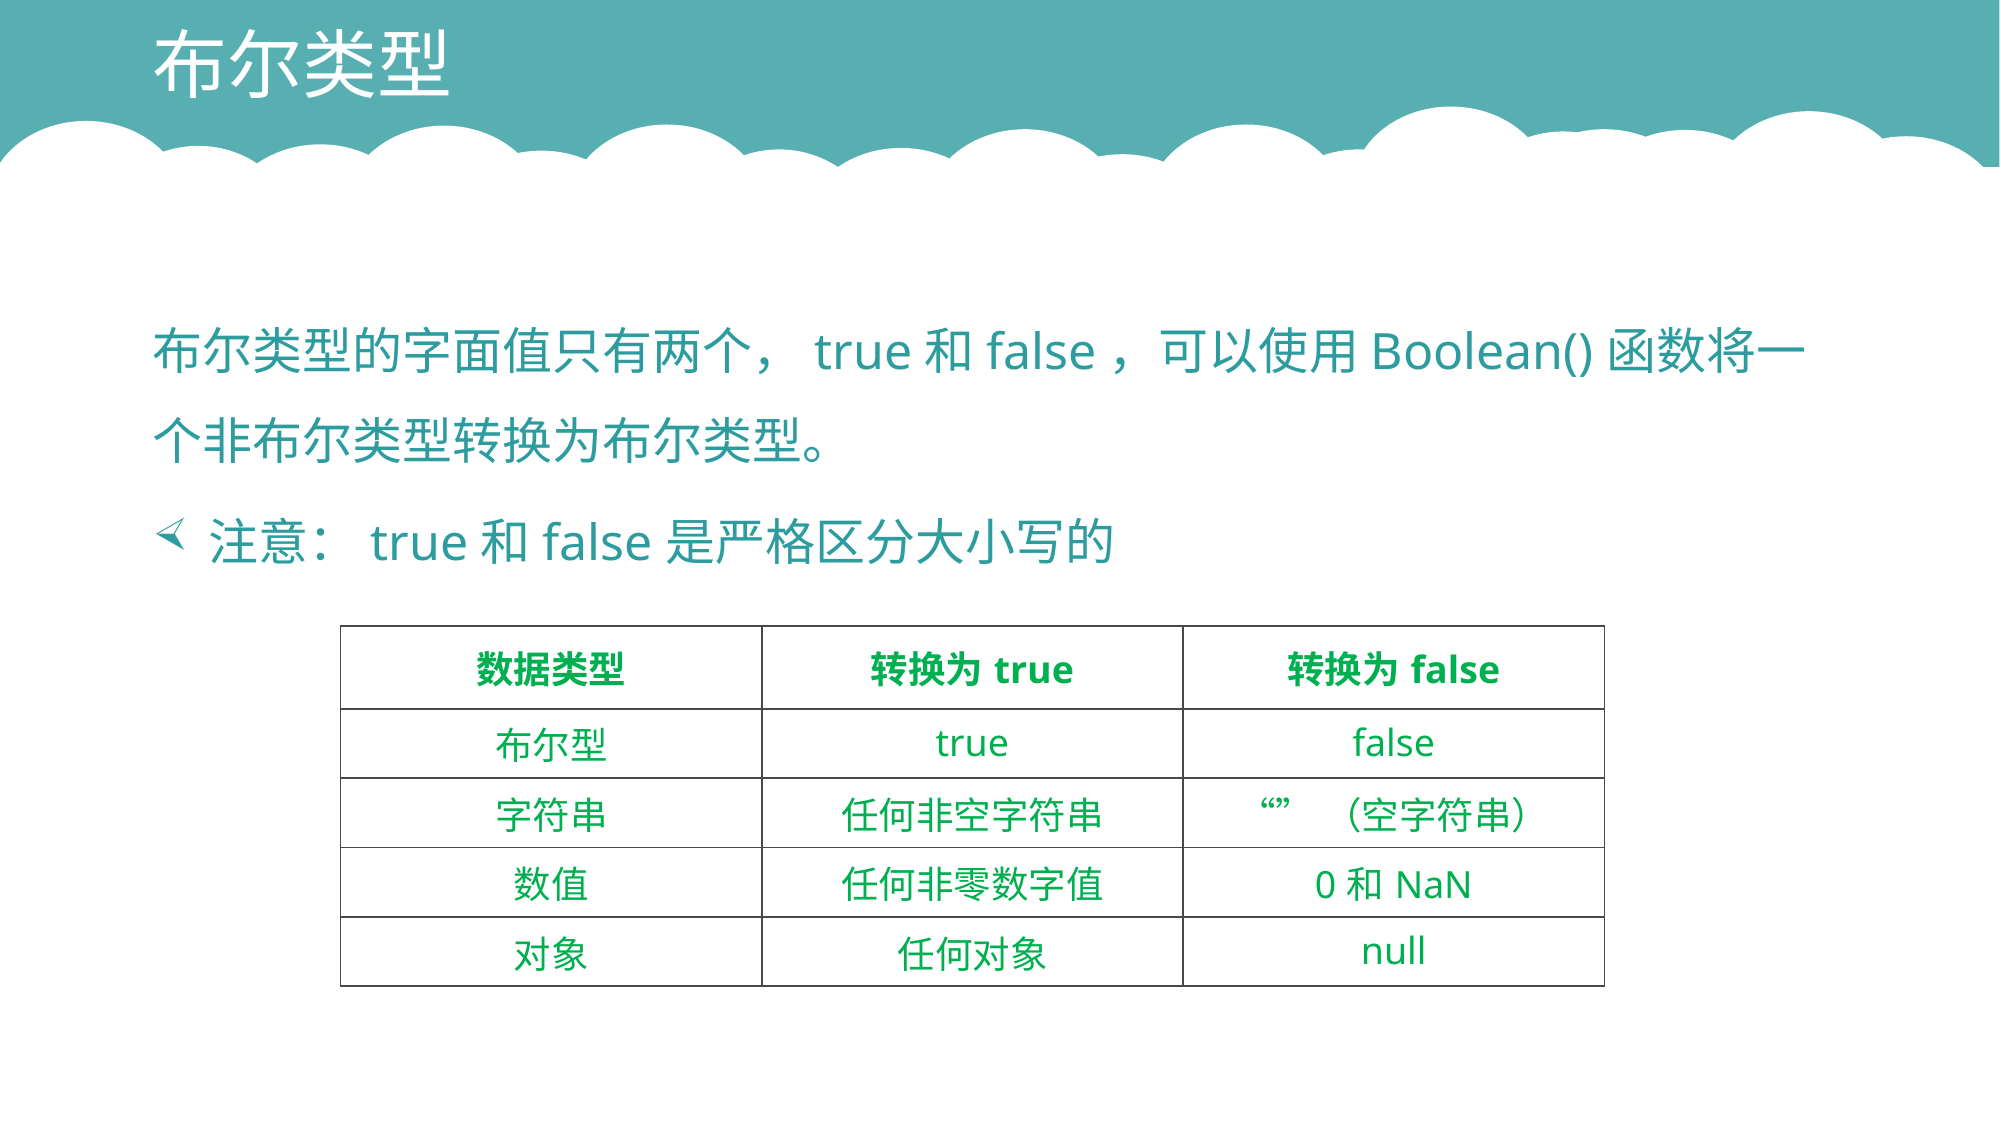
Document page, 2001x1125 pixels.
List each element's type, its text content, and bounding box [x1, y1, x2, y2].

table_cell “”（空字符串） [1184, 779, 1604, 847]
table_cell 数值 [341, 848, 761, 916]
table_cell 任何非空字符串 [763, 779, 1182, 847]
table_cell 0和NaN [1184, 848, 1604, 916]
table_header 数据类型 [341, 627, 761, 708]
table_cell true [763, 710, 1182, 777]
table_cell 字符串 [341, 779, 761, 847]
table_cell 对象 [341, 918, 761, 985]
list 布尔类型的字面值只有两个，true和false，可以使用Boolean()函数将一个非布尔类型转换为布尔类型。 注意：true和false是严格区分大小写的 [137, 282, 1863, 985]
title 布尔类型 [137, 9, 1863, 129]
table_cell null [1184, 918, 1604, 985]
table_cell 任何非零数字值 [763, 848, 1182, 916]
table_cell false [1184, 710, 1604, 777]
table_header 转换为false [1184, 627, 1604, 708]
table_cell 任何对象 [763, 918, 1182, 985]
table_header 转换为true [763, 627, 1182, 708]
table_cell 布尔型 [341, 710, 761, 777]
